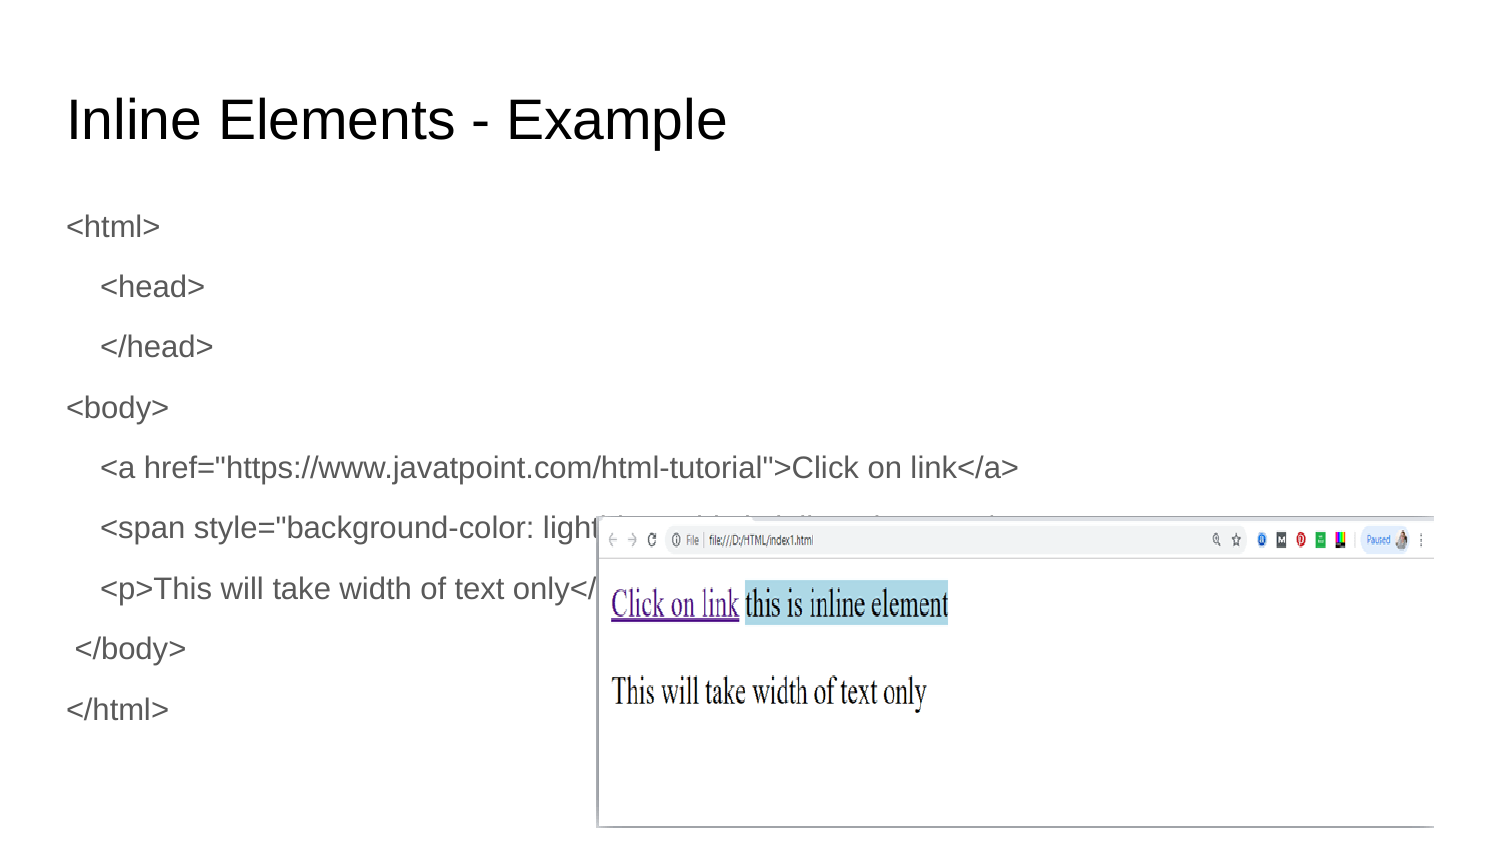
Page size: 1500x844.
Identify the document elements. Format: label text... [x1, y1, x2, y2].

list <html> <head> </head> <body> <a href="https://www.javatpoint.com/html-tutorial">Click on link</a> <span style="background-color: lightblue">this is inline element</span> <p>This will take width of text only</p> </body> </html> [51, 189, 1449, 750]
title Inline Elements - Example [51, 72, 1449, 167]
picture [596, 516, 1434, 828]
